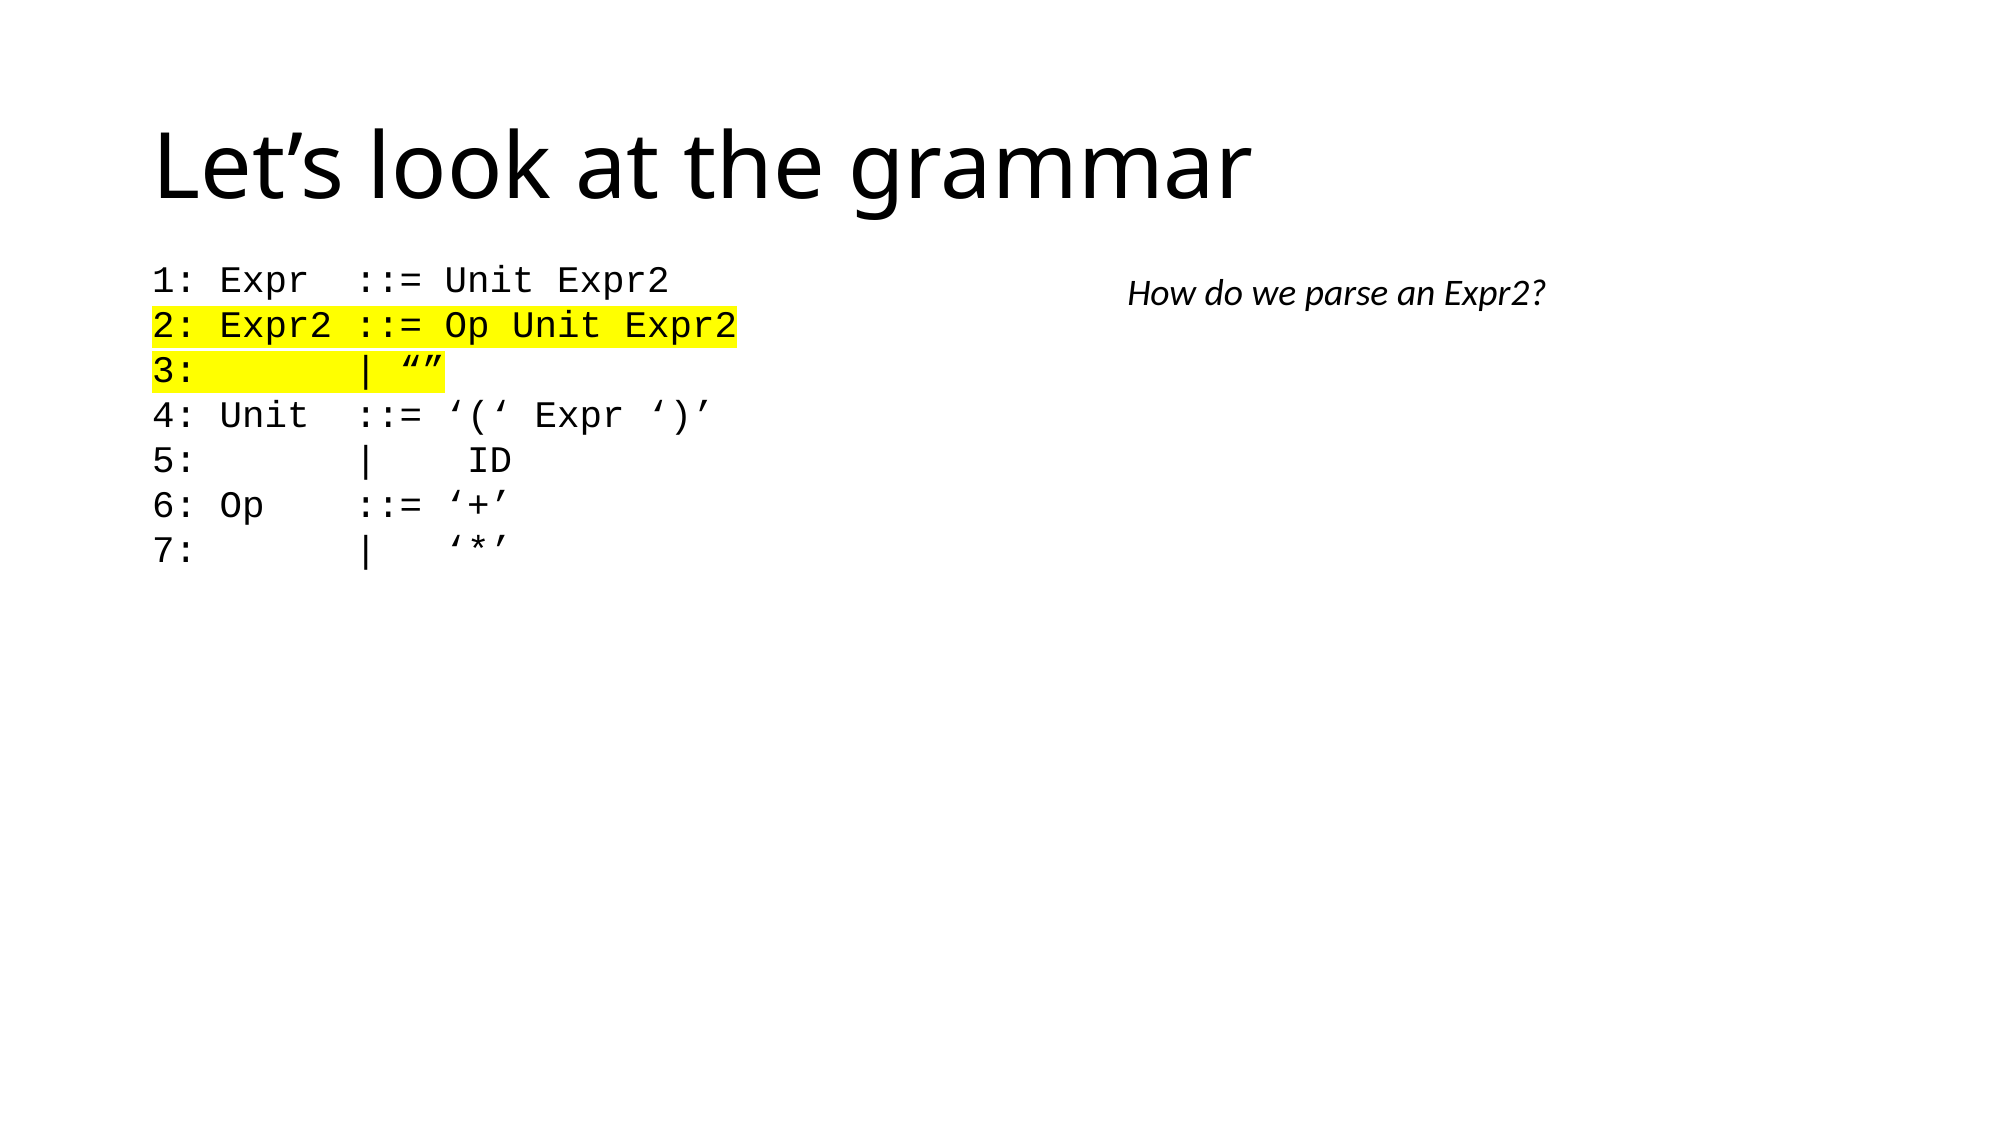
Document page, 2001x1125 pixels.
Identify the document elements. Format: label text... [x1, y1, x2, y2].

text_box 1: Expr ::= Unit Expr2 2: Expr2 ::= Op Unit Expr2 3: | “” 4: Unit ::= ‘(‘ Expr ‘)’ 5: | ID 6: Op ::= ‘+’ 7: | ‘*’ [137, 247, 780, 577]
title Let’s look at the grammar [137, 59, 1863, 278]
text_box How do we parse an Expr2? [1112, 260, 1571, 320]
